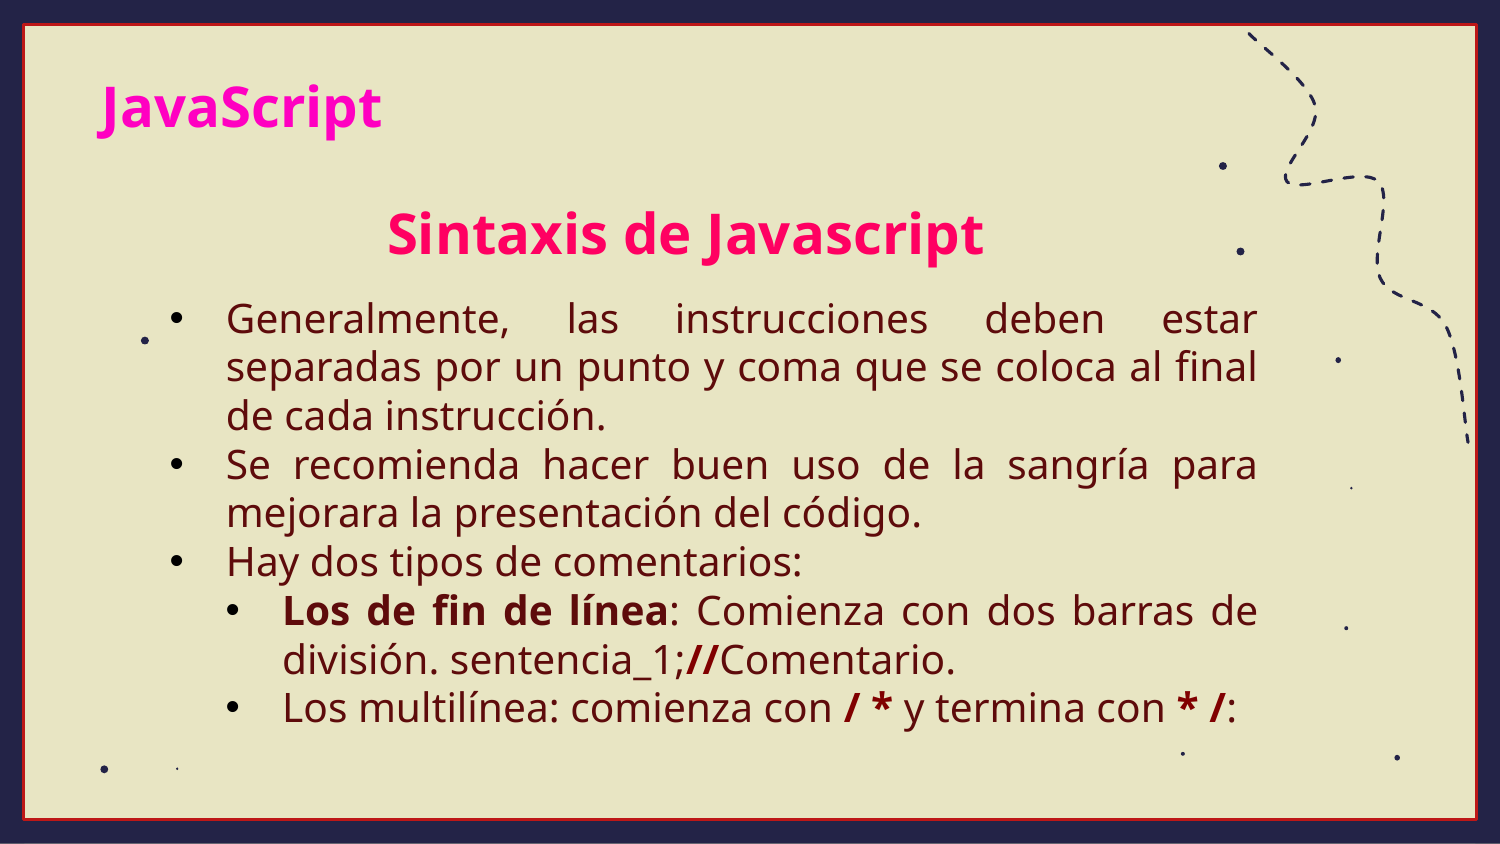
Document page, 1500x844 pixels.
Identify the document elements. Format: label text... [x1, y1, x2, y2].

text_box JavaScript [86, 63, 851, 146]
text_box Generalmente, las instrucciones deben estar separadas por un punto y coma que se coloca al final de cada instrucción. Se recomienda hacer buen uso de la sangría para mejorara la presentación del código. Hay dos tipos de comentarios: Los de fin de línea: Comienza con dos barras de división. sentencia_1;//Comentario. Los multilínea: comienza con / * y termina con * /: [154, 285, 1274, 788]
text_box Sintaxis de Javascript [154, 191, 1218, 274]
